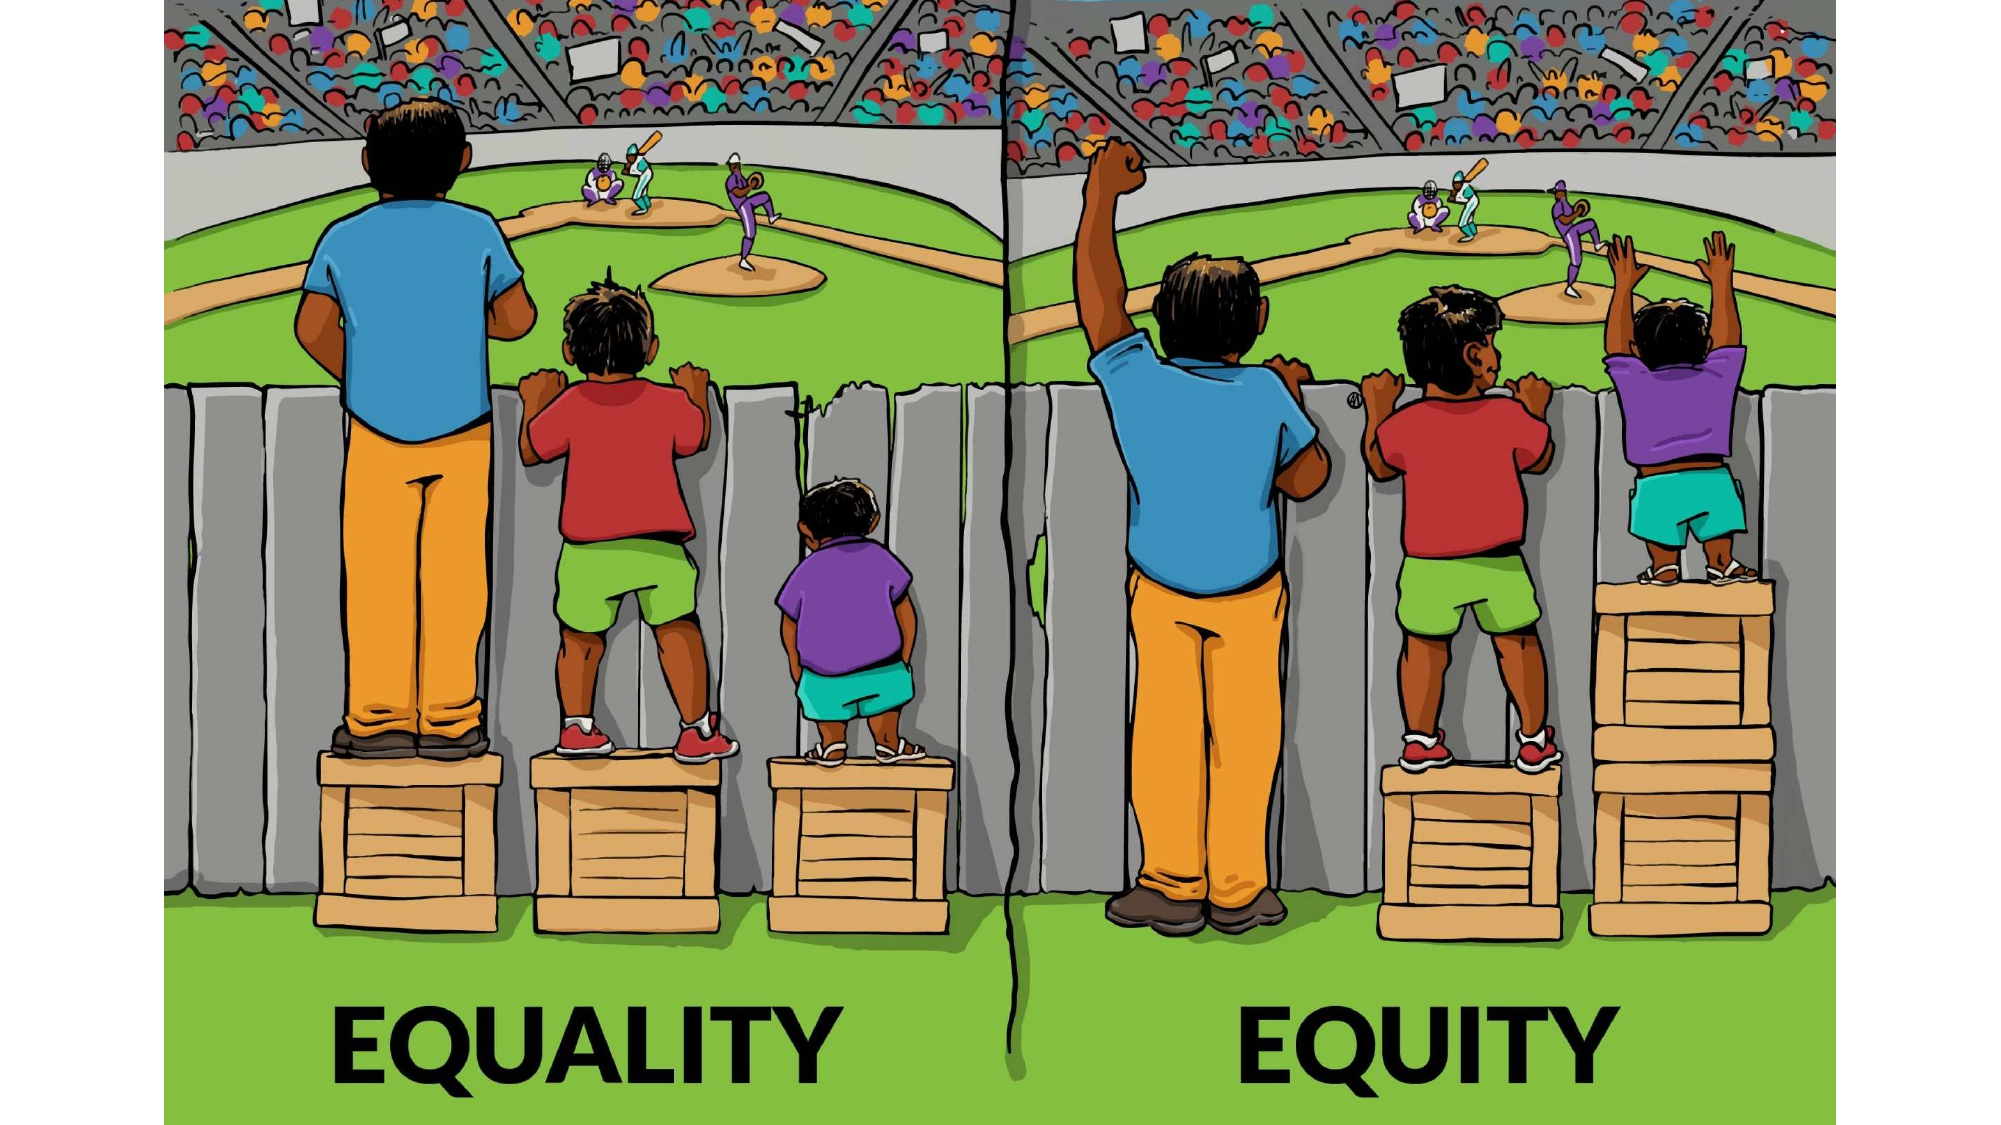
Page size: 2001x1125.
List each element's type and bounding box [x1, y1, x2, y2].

picture [164, 0, 1836, 1125]
